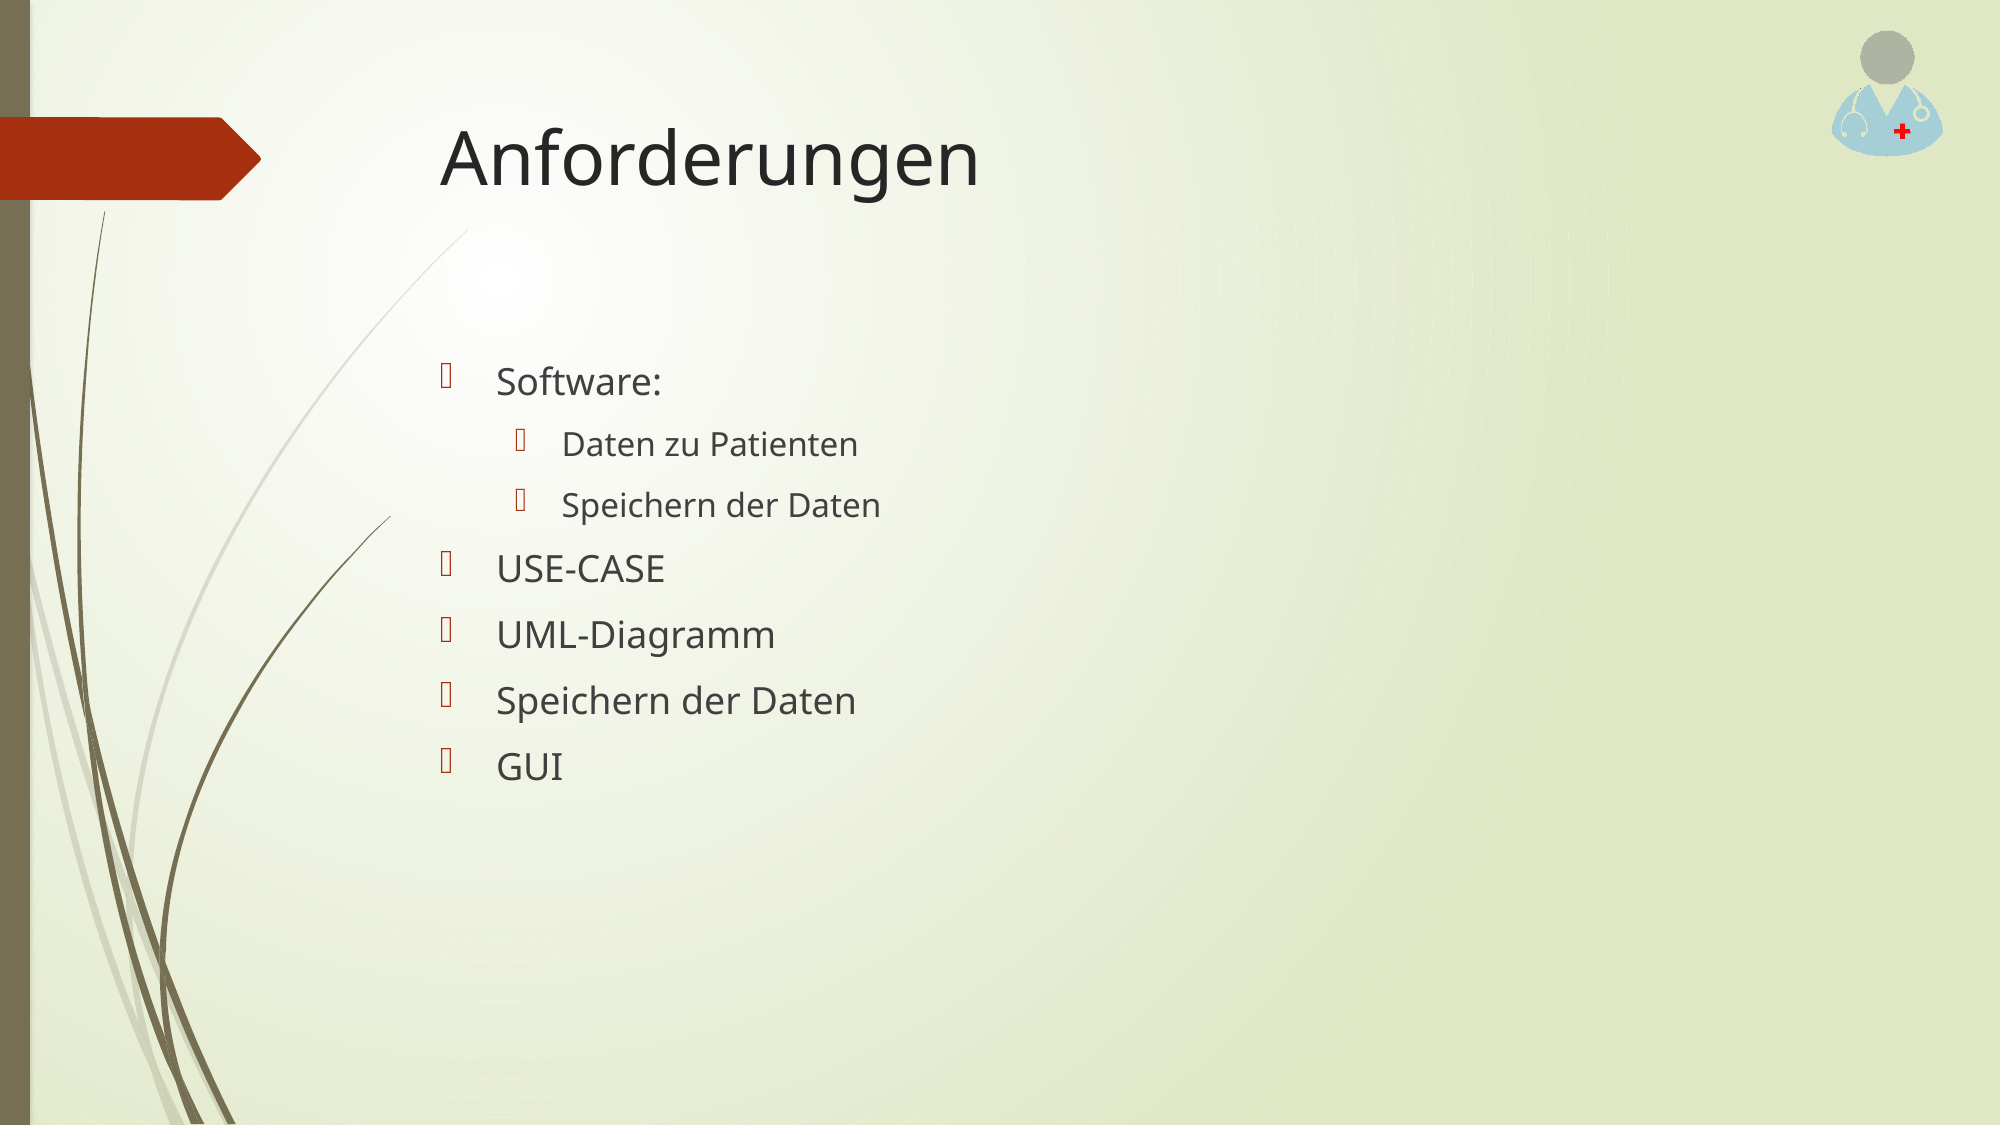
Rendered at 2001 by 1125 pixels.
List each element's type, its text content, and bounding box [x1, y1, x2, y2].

list Software: Daten zu Patienten Speichern der Daten USE-CASE UML-Diagramm Speichern der Daten GUI [424, 350, 1888, 970]
picture [1812, 18, 1962, 187]
title Anforderungen [425, 102, 1888, 313]
